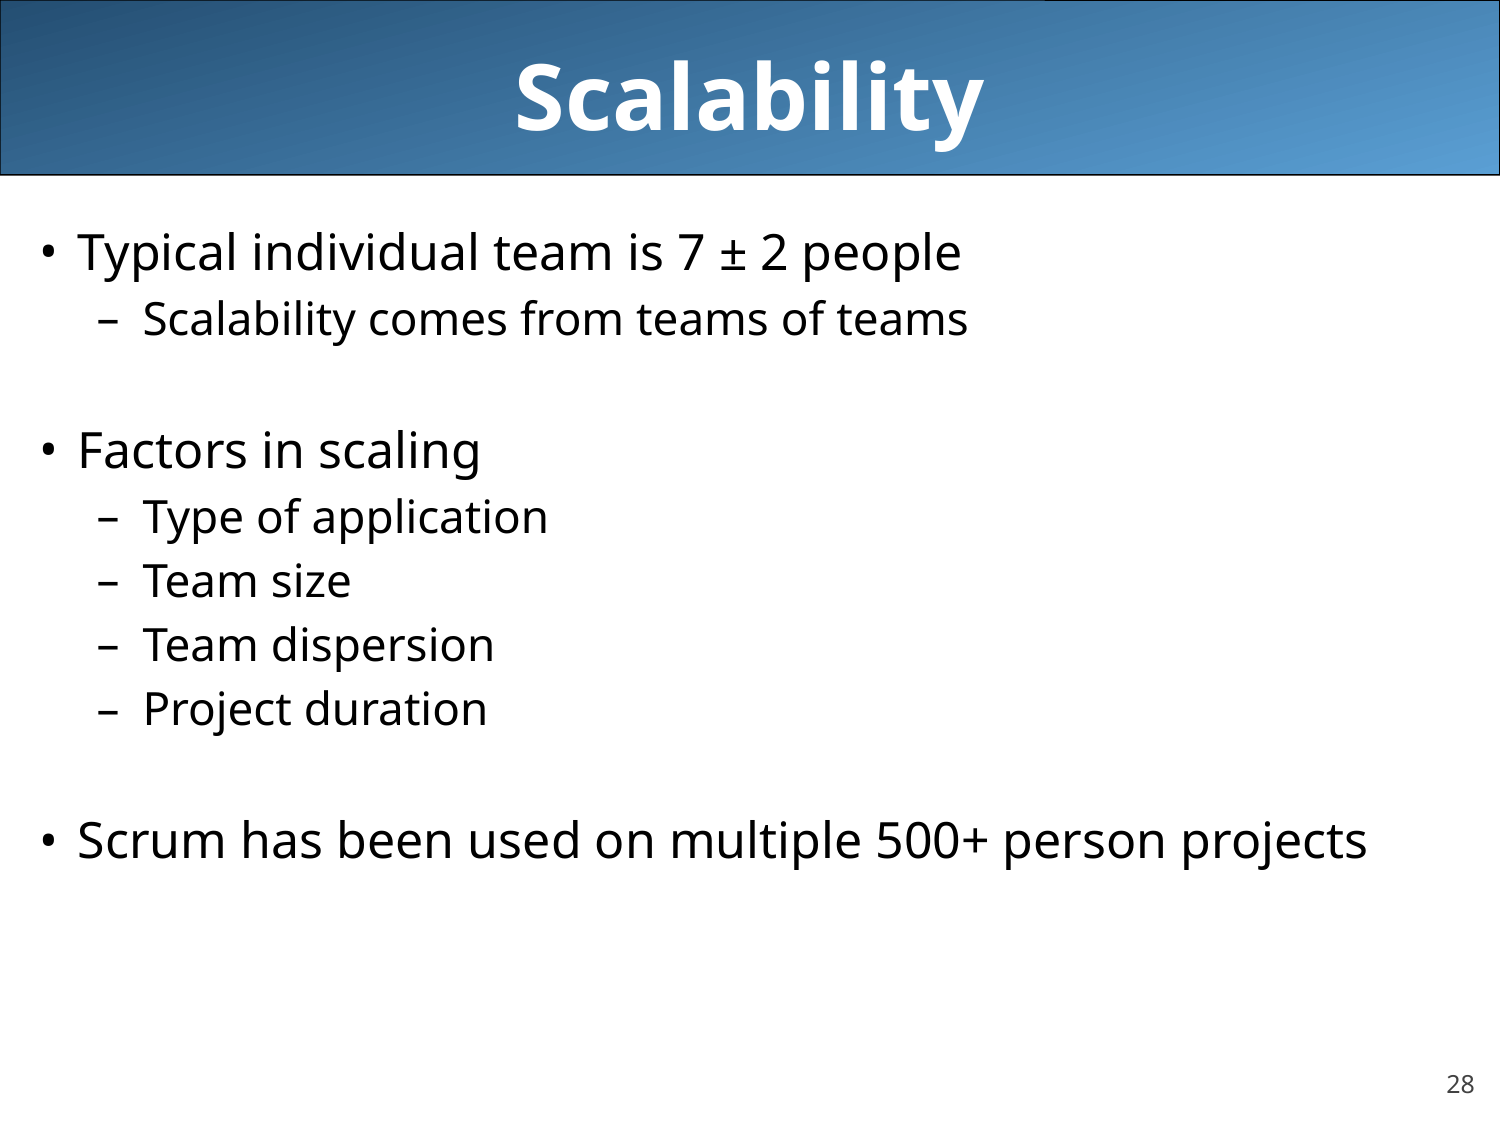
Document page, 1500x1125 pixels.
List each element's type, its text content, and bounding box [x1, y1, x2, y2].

list Typical individual team is 7 ± 2 people Scalability comes from teams of teams Factors in scaling Type of application Team size Team dispersion Project duration Scrum has been used on multiple 500+ person projects [24, 212, 1500, 1063]
title Scalability [75, 0, 1425, 188]
